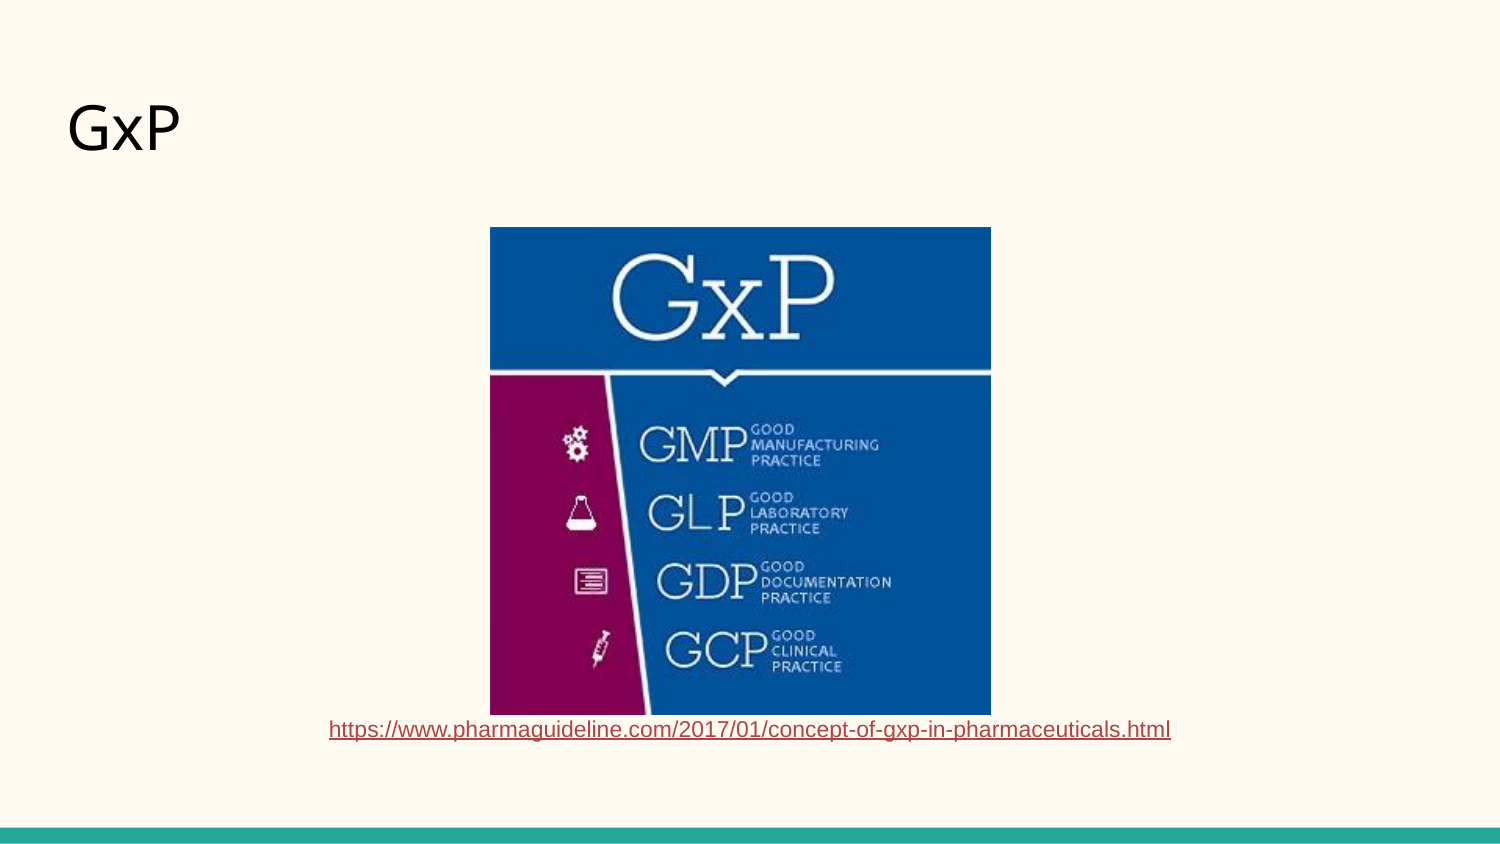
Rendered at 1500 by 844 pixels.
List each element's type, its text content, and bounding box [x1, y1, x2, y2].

title GxP [51, 72, 1449, 174]
list https://www.pharmaguideline.com/2017/01/concept-of-gxp-in-pharmaceuticals.html [51, 192, 1449, 750]
picture [490, 226, 992, 715]
